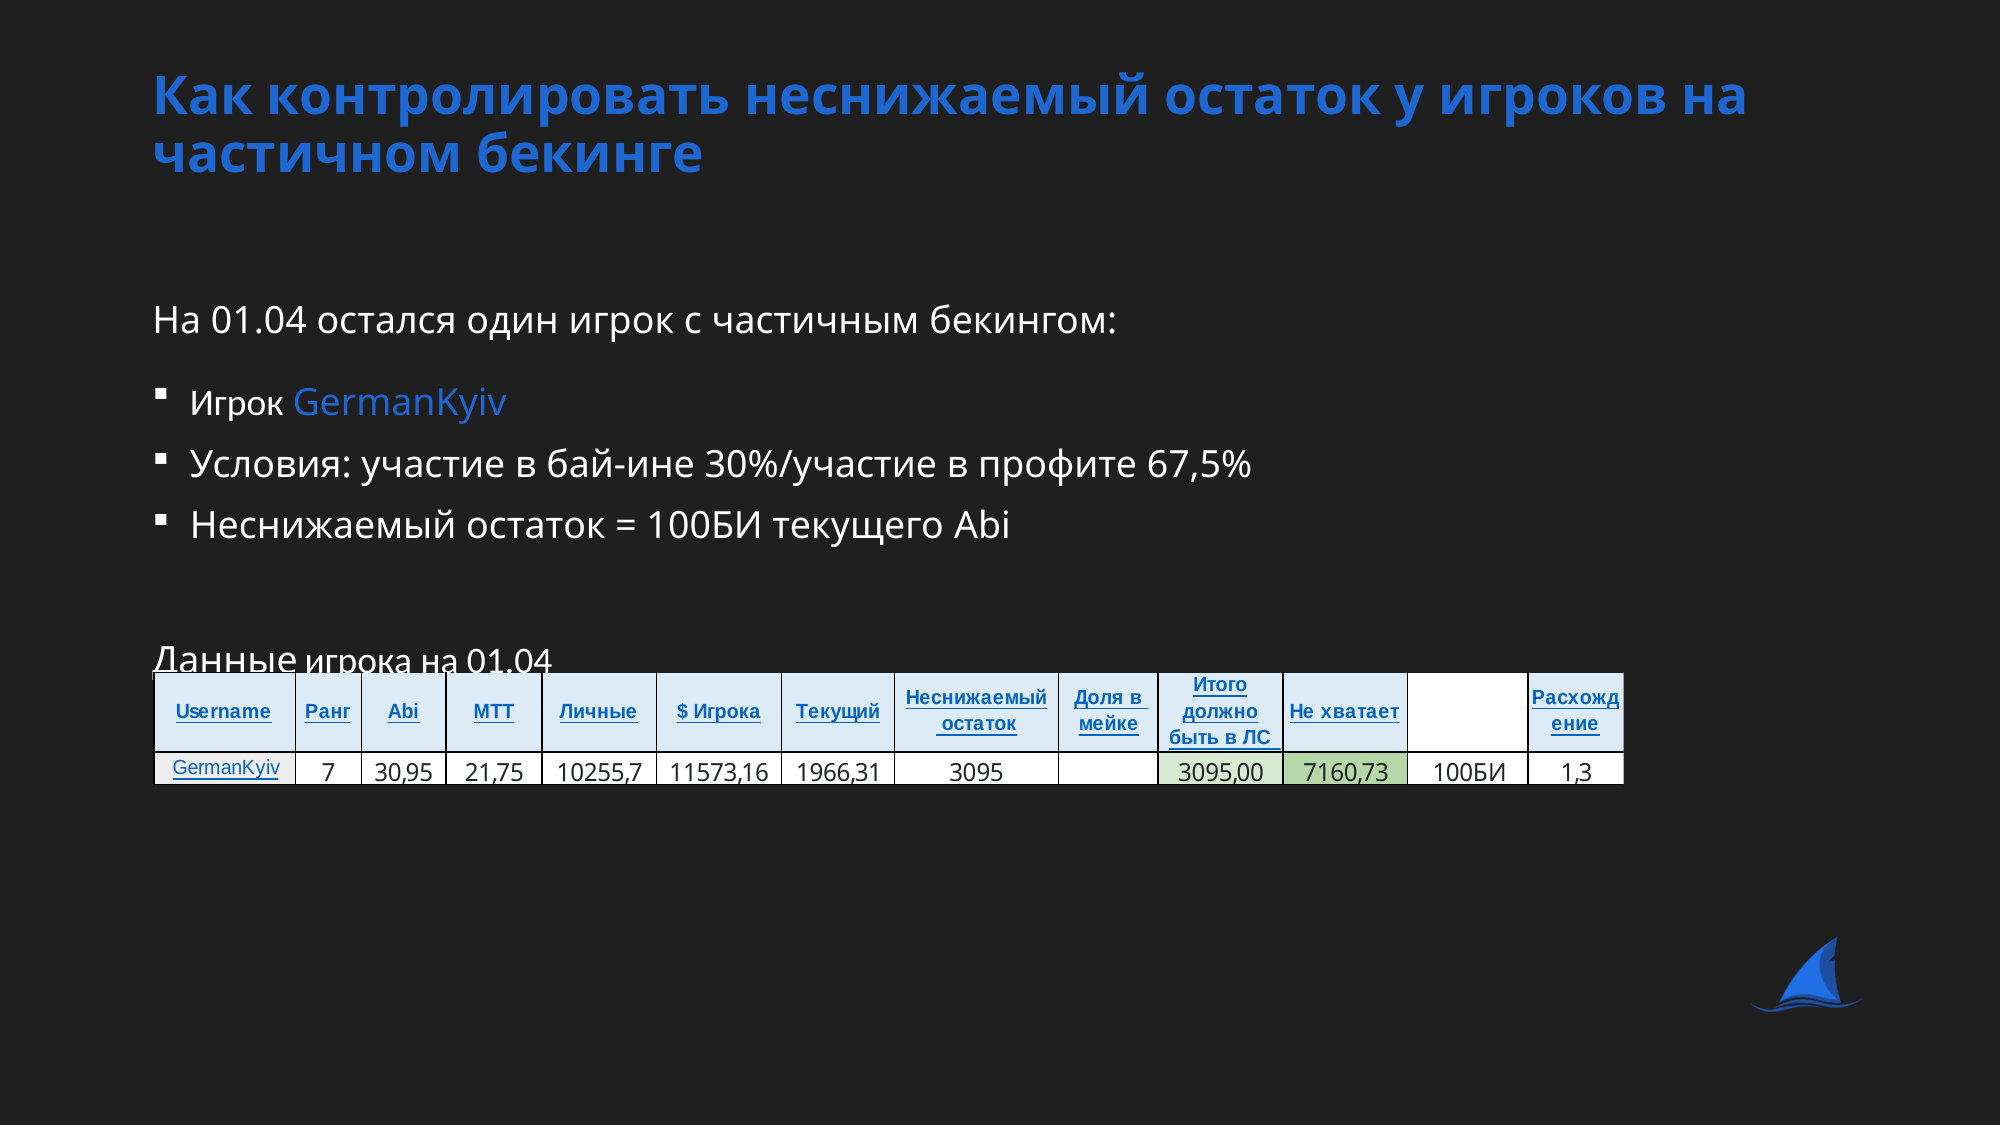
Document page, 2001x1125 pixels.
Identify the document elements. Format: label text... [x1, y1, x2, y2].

list На 01.04 остался один игрок с частичным бекингом: Игрок GermanKyiv Условия: участие в бай-ине 30%/участие в профите 67,5% Неснижаемый остаток = 100БИ текущего Abi Данные игрока на 01.04 [137, 297, 1863, 1012]
picture [1750, 937, 1863, 1012]
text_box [153, 671, 1626, 786]
title Как контролировать неснижаемый остаток у игроков на частичном бекинге [137, 59, 1863, 278]
